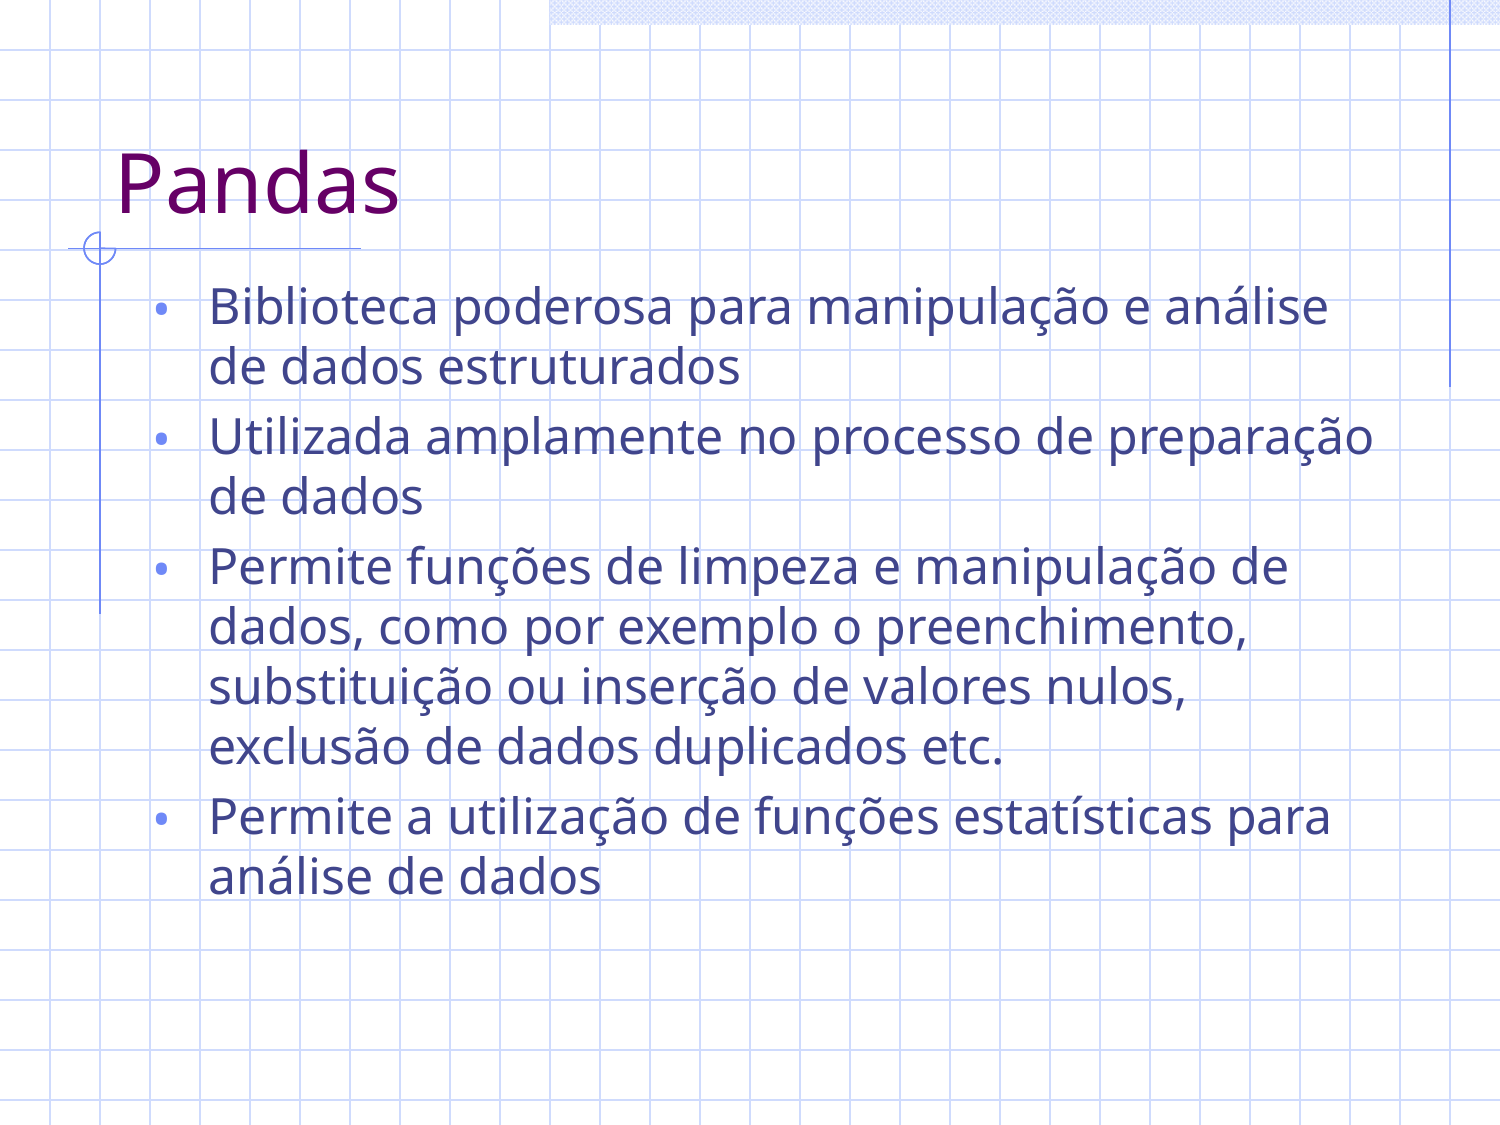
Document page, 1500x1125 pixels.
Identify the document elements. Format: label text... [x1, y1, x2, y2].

title Pandas [99, 50, 1447, 238]
list Biblioteca poderosa para manipulação e análise de dados estruturados Utilizada amplamente no processo de preparação de dados Permite funções de limpeza e manipulação de dados, como por exemplo o preenchimento, substituição ou inserção de valores nulos, exclusão de dados duplicados etc. Permite a utilização de funções estatísticas para análise de dados [137, 267, 1413, 943]
picture [1451, 0, 1500, 25]
picture [549, 0, 1449, 25]
